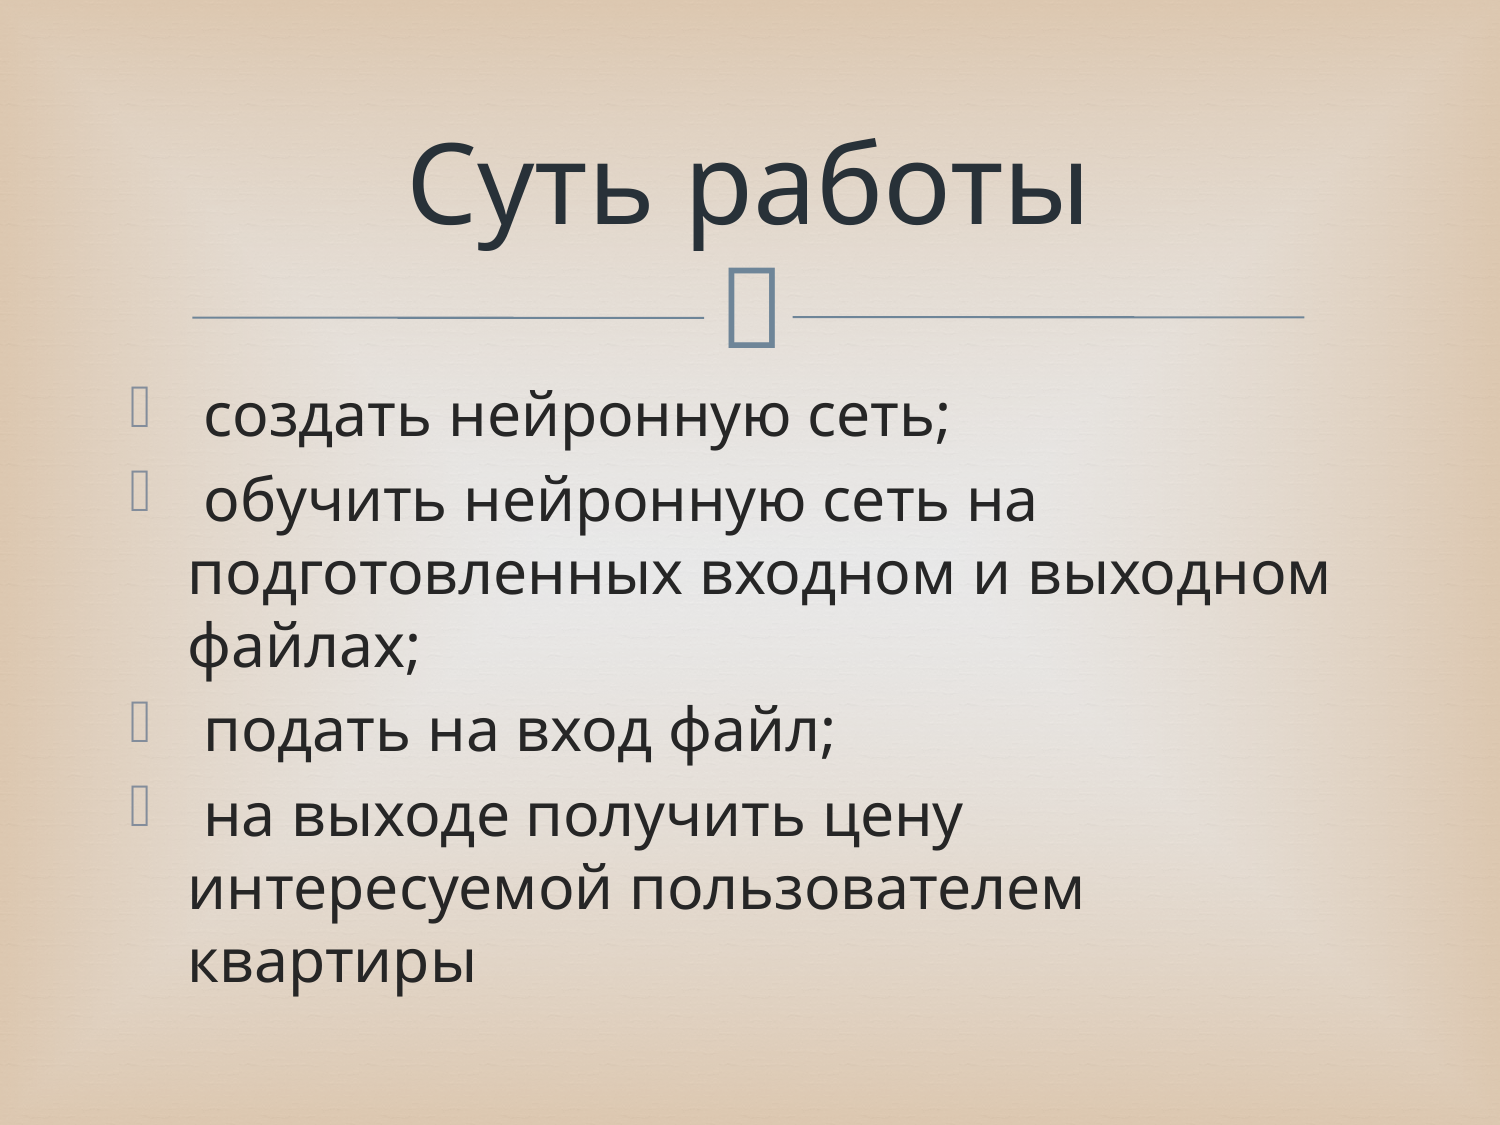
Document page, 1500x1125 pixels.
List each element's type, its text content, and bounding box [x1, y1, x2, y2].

title Суть работы [112, 93, 1386, 267]
list создать нейронную сеть; обучить нейронную сеть на подготовленных входном и выходном файлах; подать на вход файл; на выходе получить цену интересуемой пользователем квартиры [114, 368, 1386, 1005]
